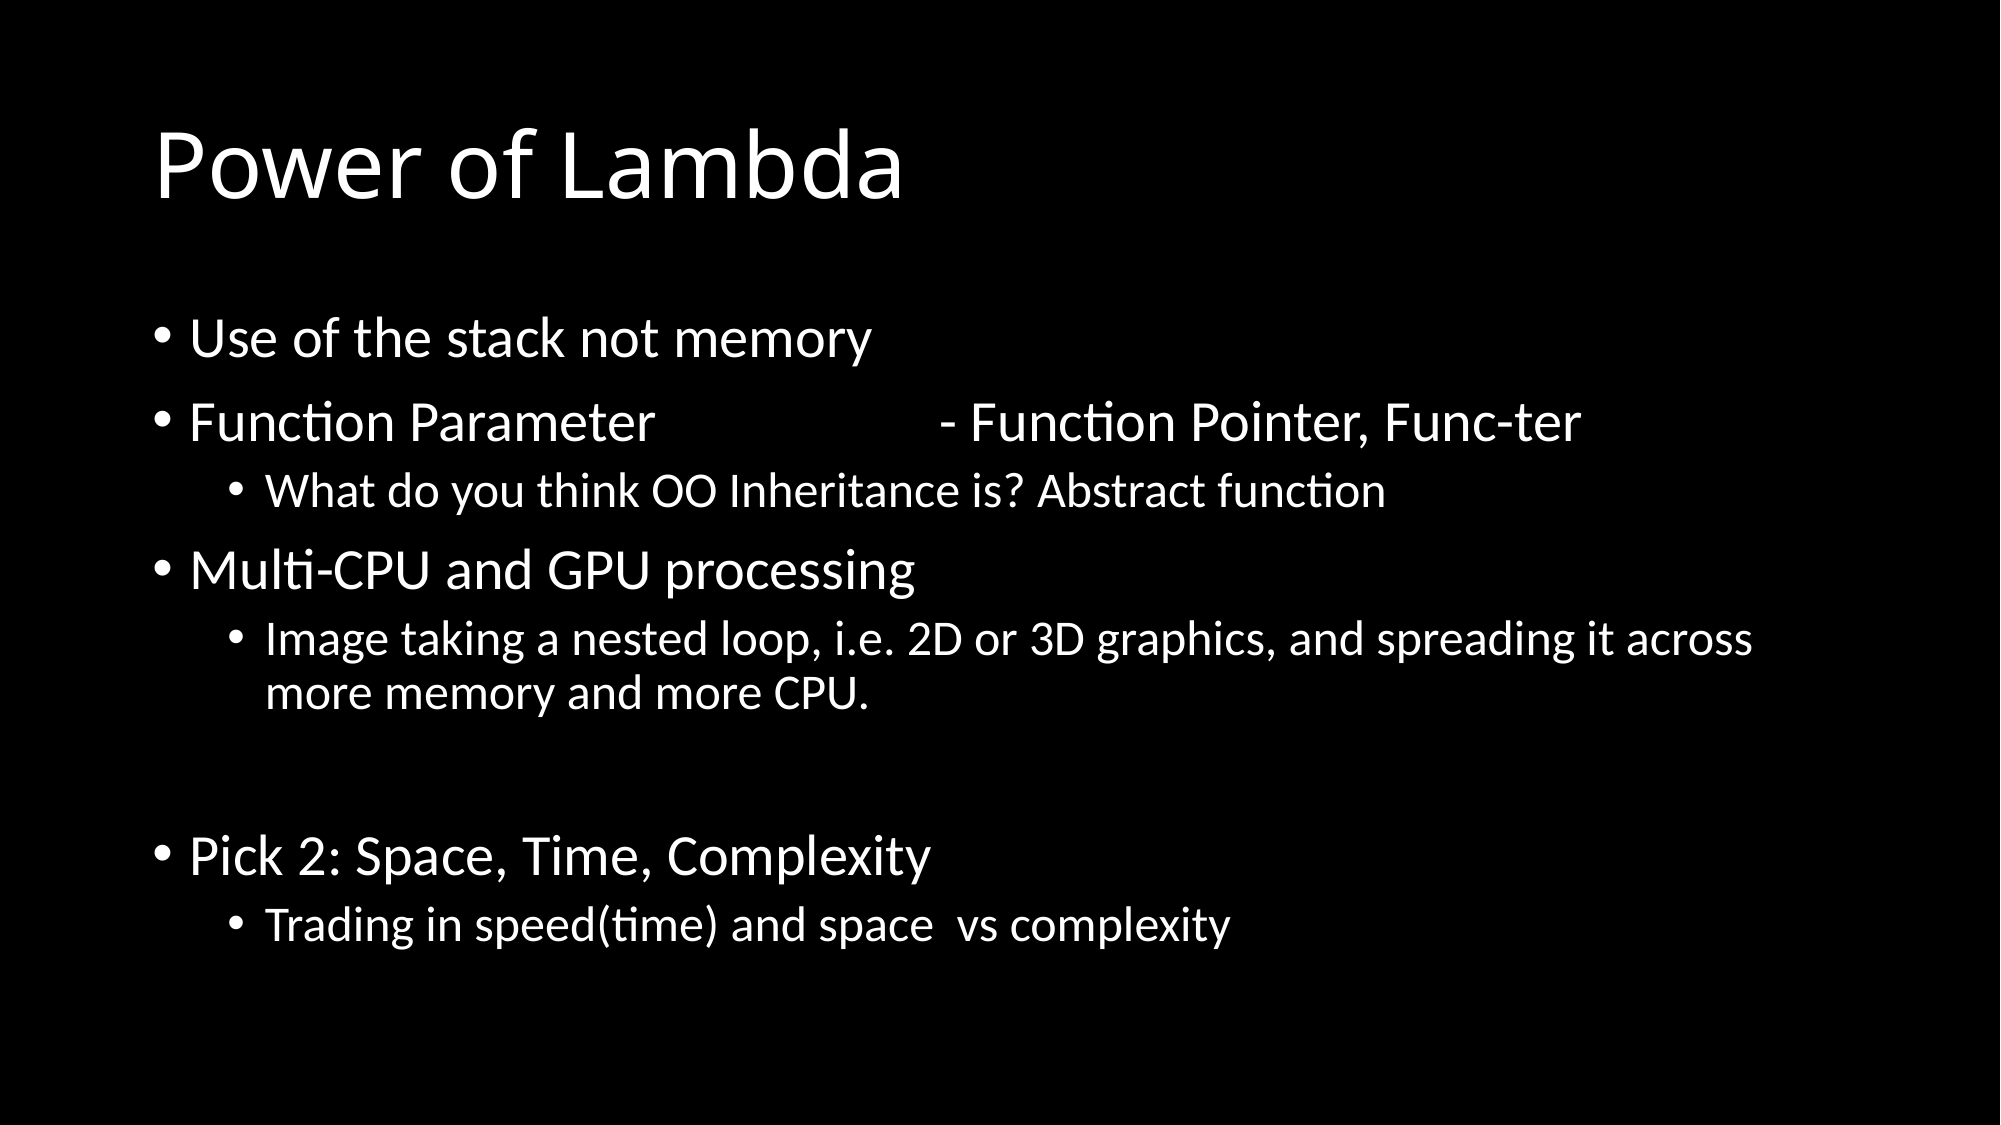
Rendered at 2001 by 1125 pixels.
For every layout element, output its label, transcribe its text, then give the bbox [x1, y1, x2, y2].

title Power of Lambda [137, 59, 1863, 278]
list Use of the stack not memory Function Parameter - Function Pointer, Func-ter What do you think OO Inheritance is? Abstract function Multi-CPU and GPU processing Image taking a nested loop, i.e. 2D or 3D graphics, and spreading it across more memory and more CPU. Pick 2: Space, Time, Complexity Trading in speed(time) and space vs complexity [137, 299, 1863, 1014]
